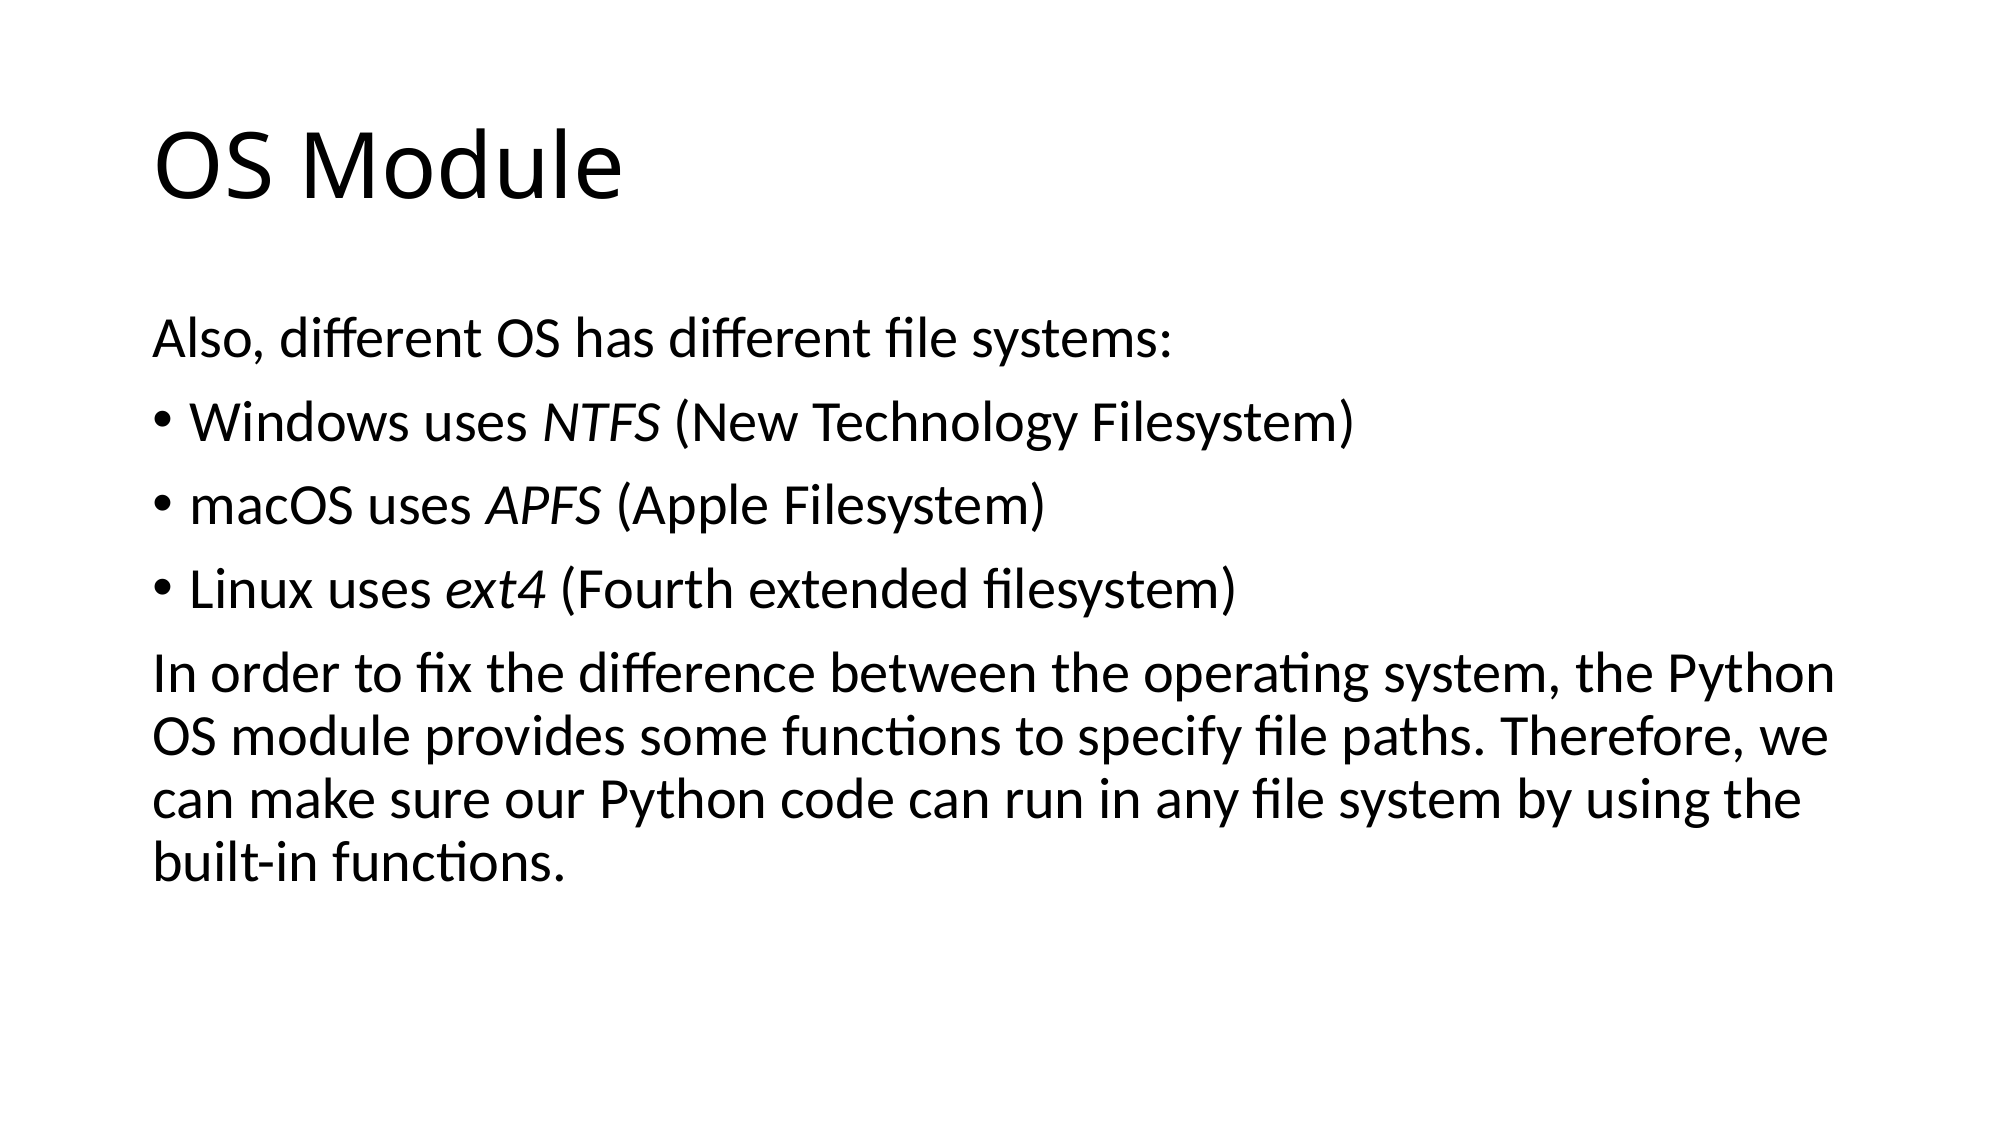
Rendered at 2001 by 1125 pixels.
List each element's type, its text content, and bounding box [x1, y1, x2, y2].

title OS Module [137, 59, 1863, 278]
list Also, different OS has different file systems: Windows uses NTFS (New Technology Filesystem) macOS uses APFS (Apple Filesystem) Linux uses ext4 (Fourth extended filesystem) In order to fix the difference between the operating system, the Python OS module provides some functions to specify file paths. Therefore, we can make sure our Python code can run in any file system by using the built-in functions. [137, 299, 1863, 1014]
